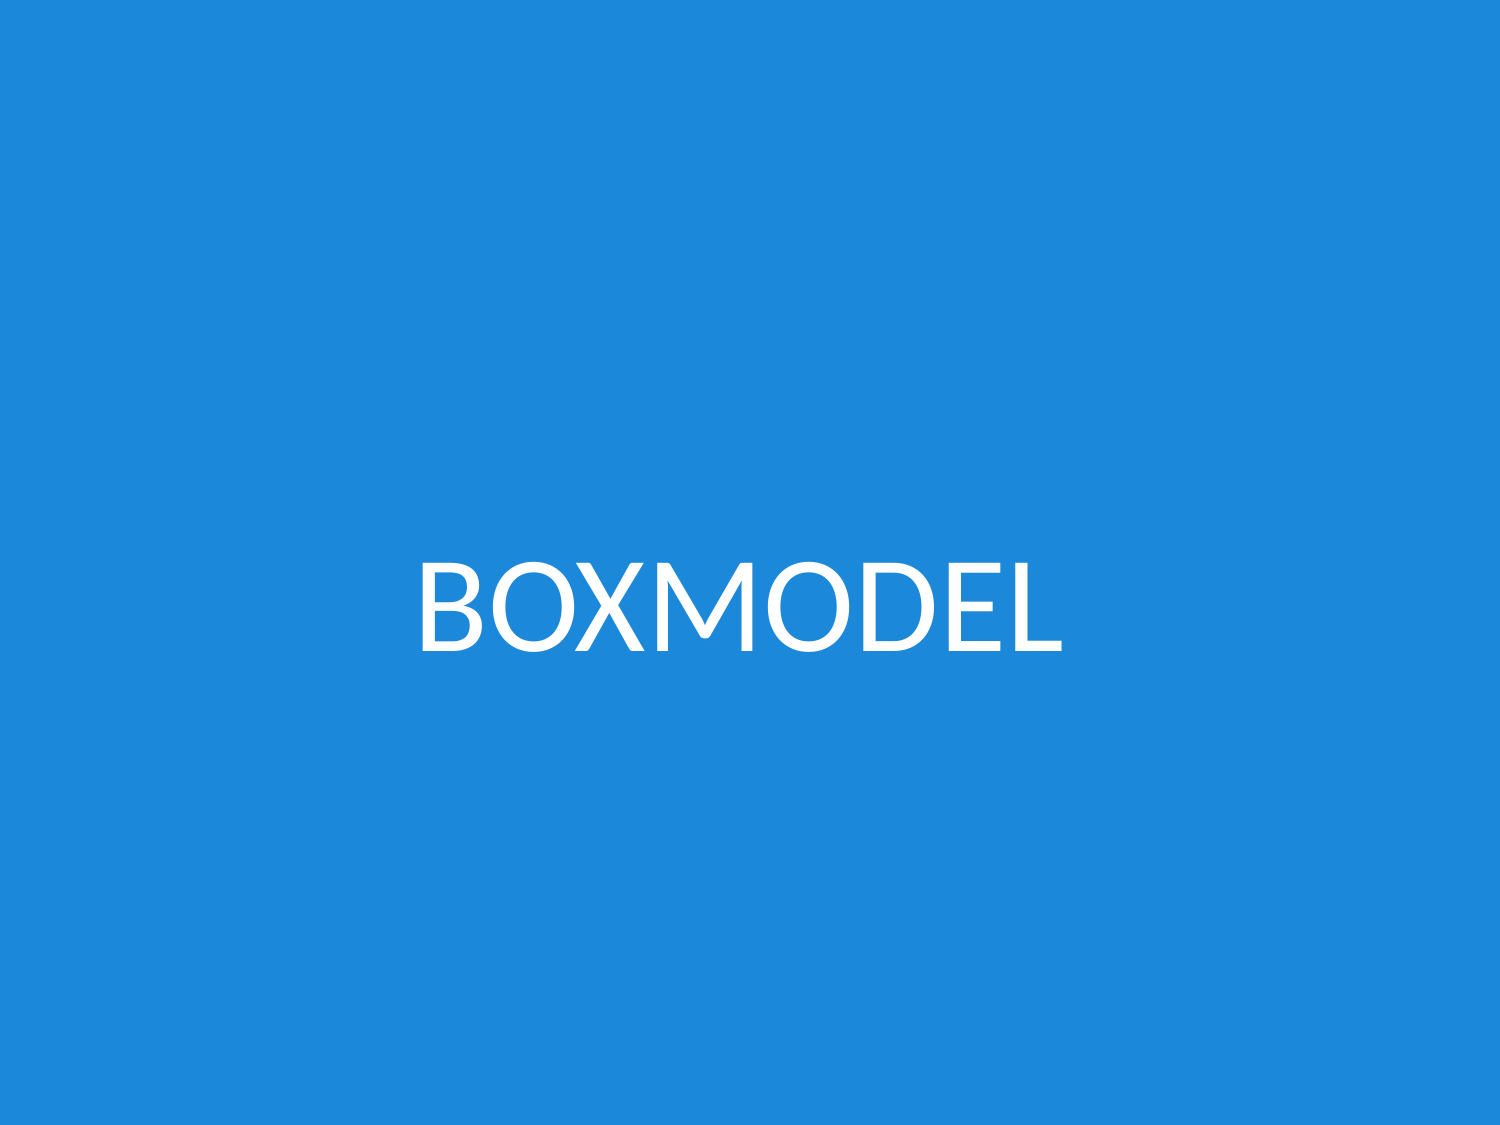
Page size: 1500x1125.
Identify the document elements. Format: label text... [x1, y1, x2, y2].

text_box BOXMODEL [398, 507, 1080, 687]
